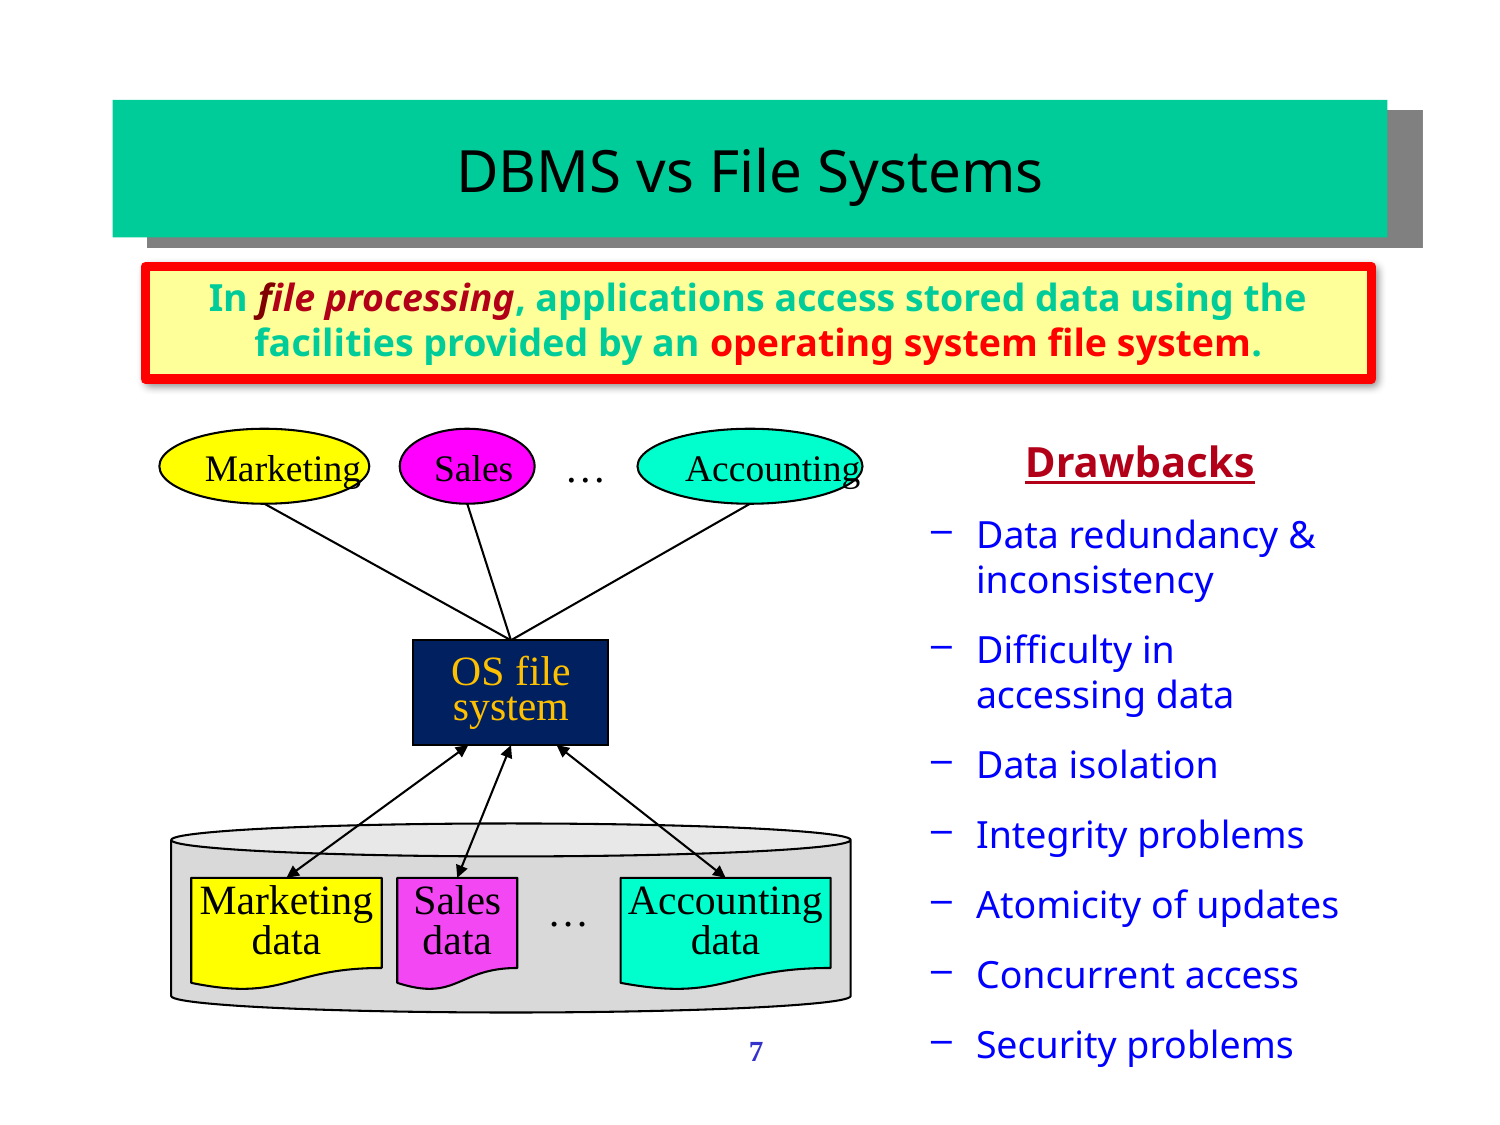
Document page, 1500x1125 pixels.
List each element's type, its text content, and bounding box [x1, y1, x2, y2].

text_box In file processing, applications access stored data using the facilities provided by an operating system file system. [145, 266, 1372, 380]
footer 7 [74, 1024, 1438, 1101]
text_box Drawbacks Data redundancy & inconsistency Difficulty in accessing data Data isolation Integrity problems Atomicity of updates Concurrent access Security problems [915, 428, 1365, 1079]
title DBMS vs File Systems [112, 99, 1388, 238]
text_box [159, 428, 863, 1013]
